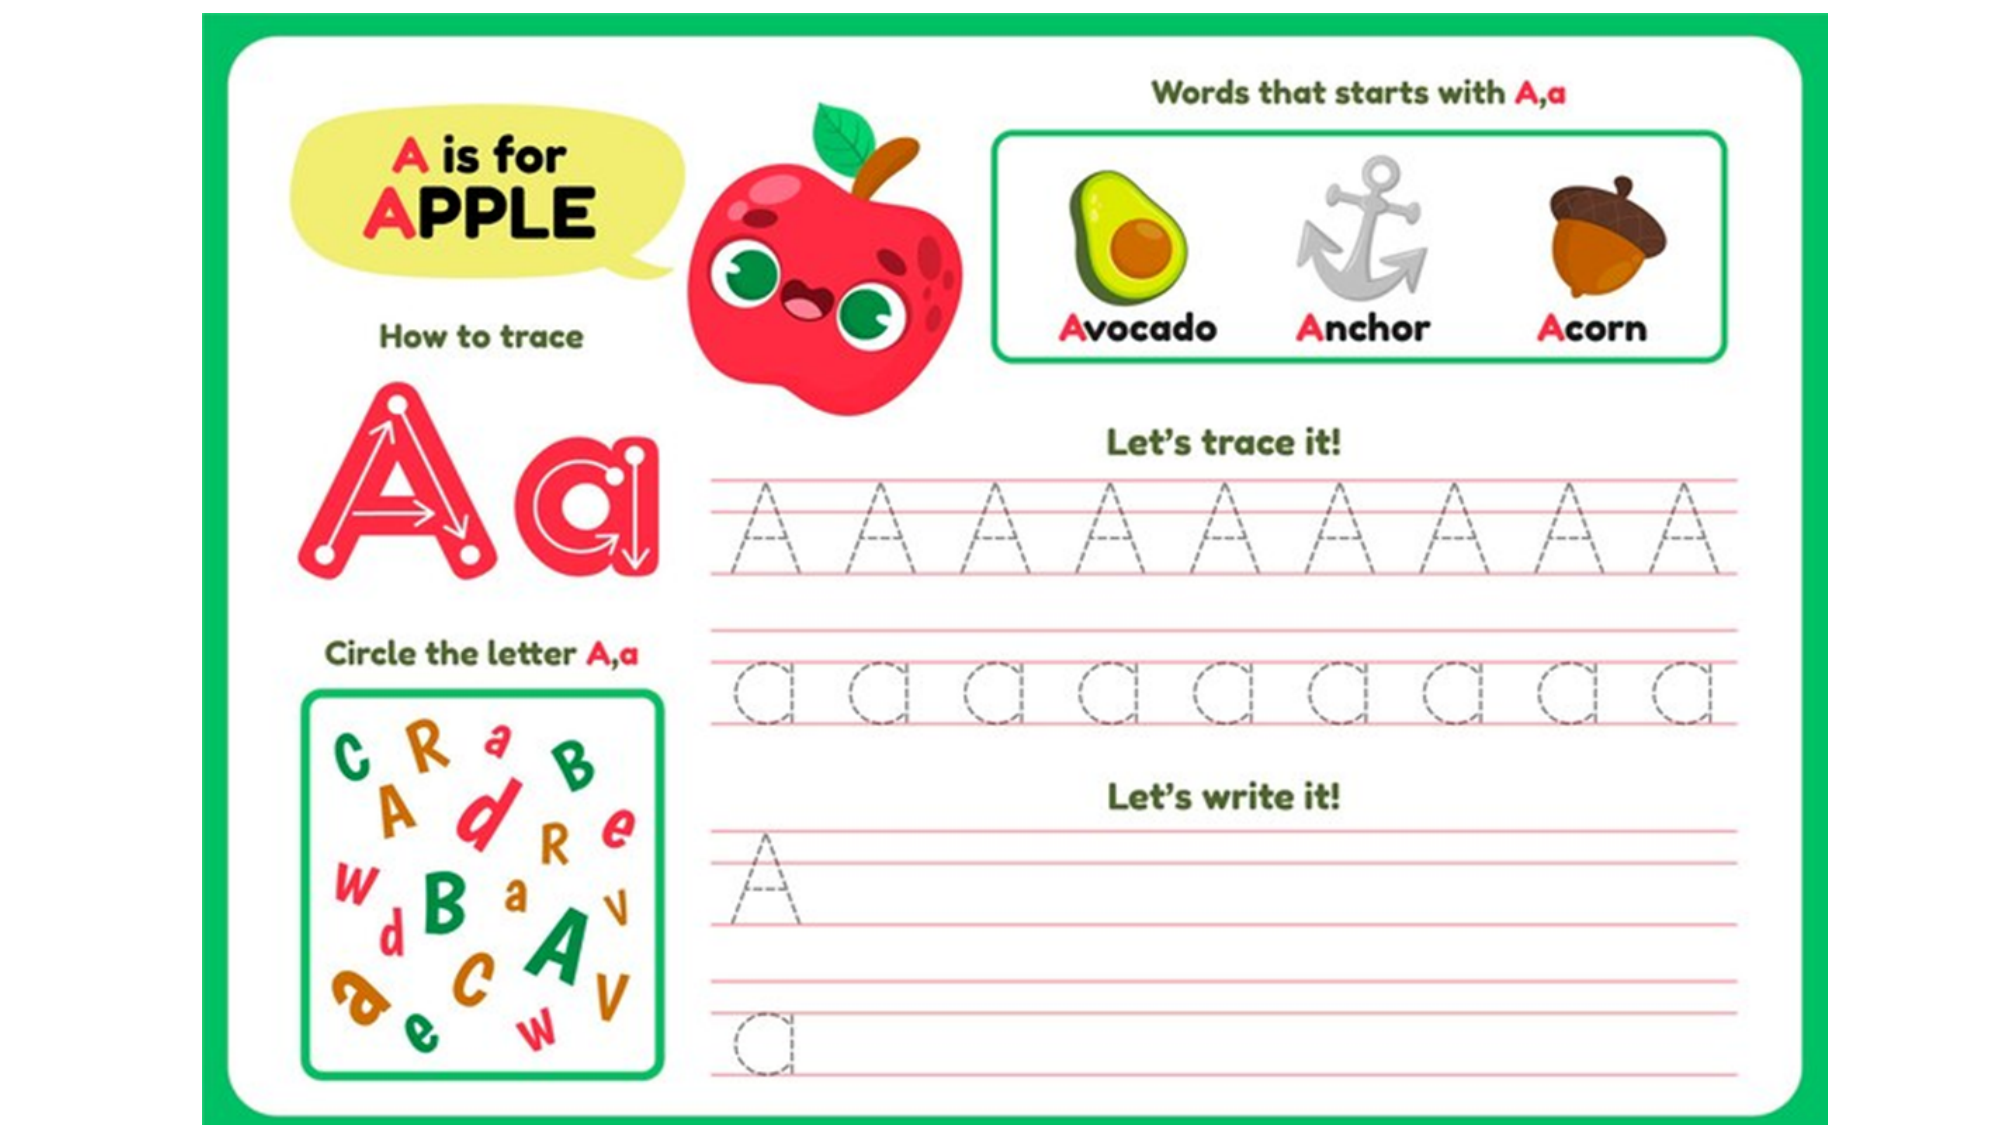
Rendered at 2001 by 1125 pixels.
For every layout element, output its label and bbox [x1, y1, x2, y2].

picture [202, 13, 1828, 1125]
